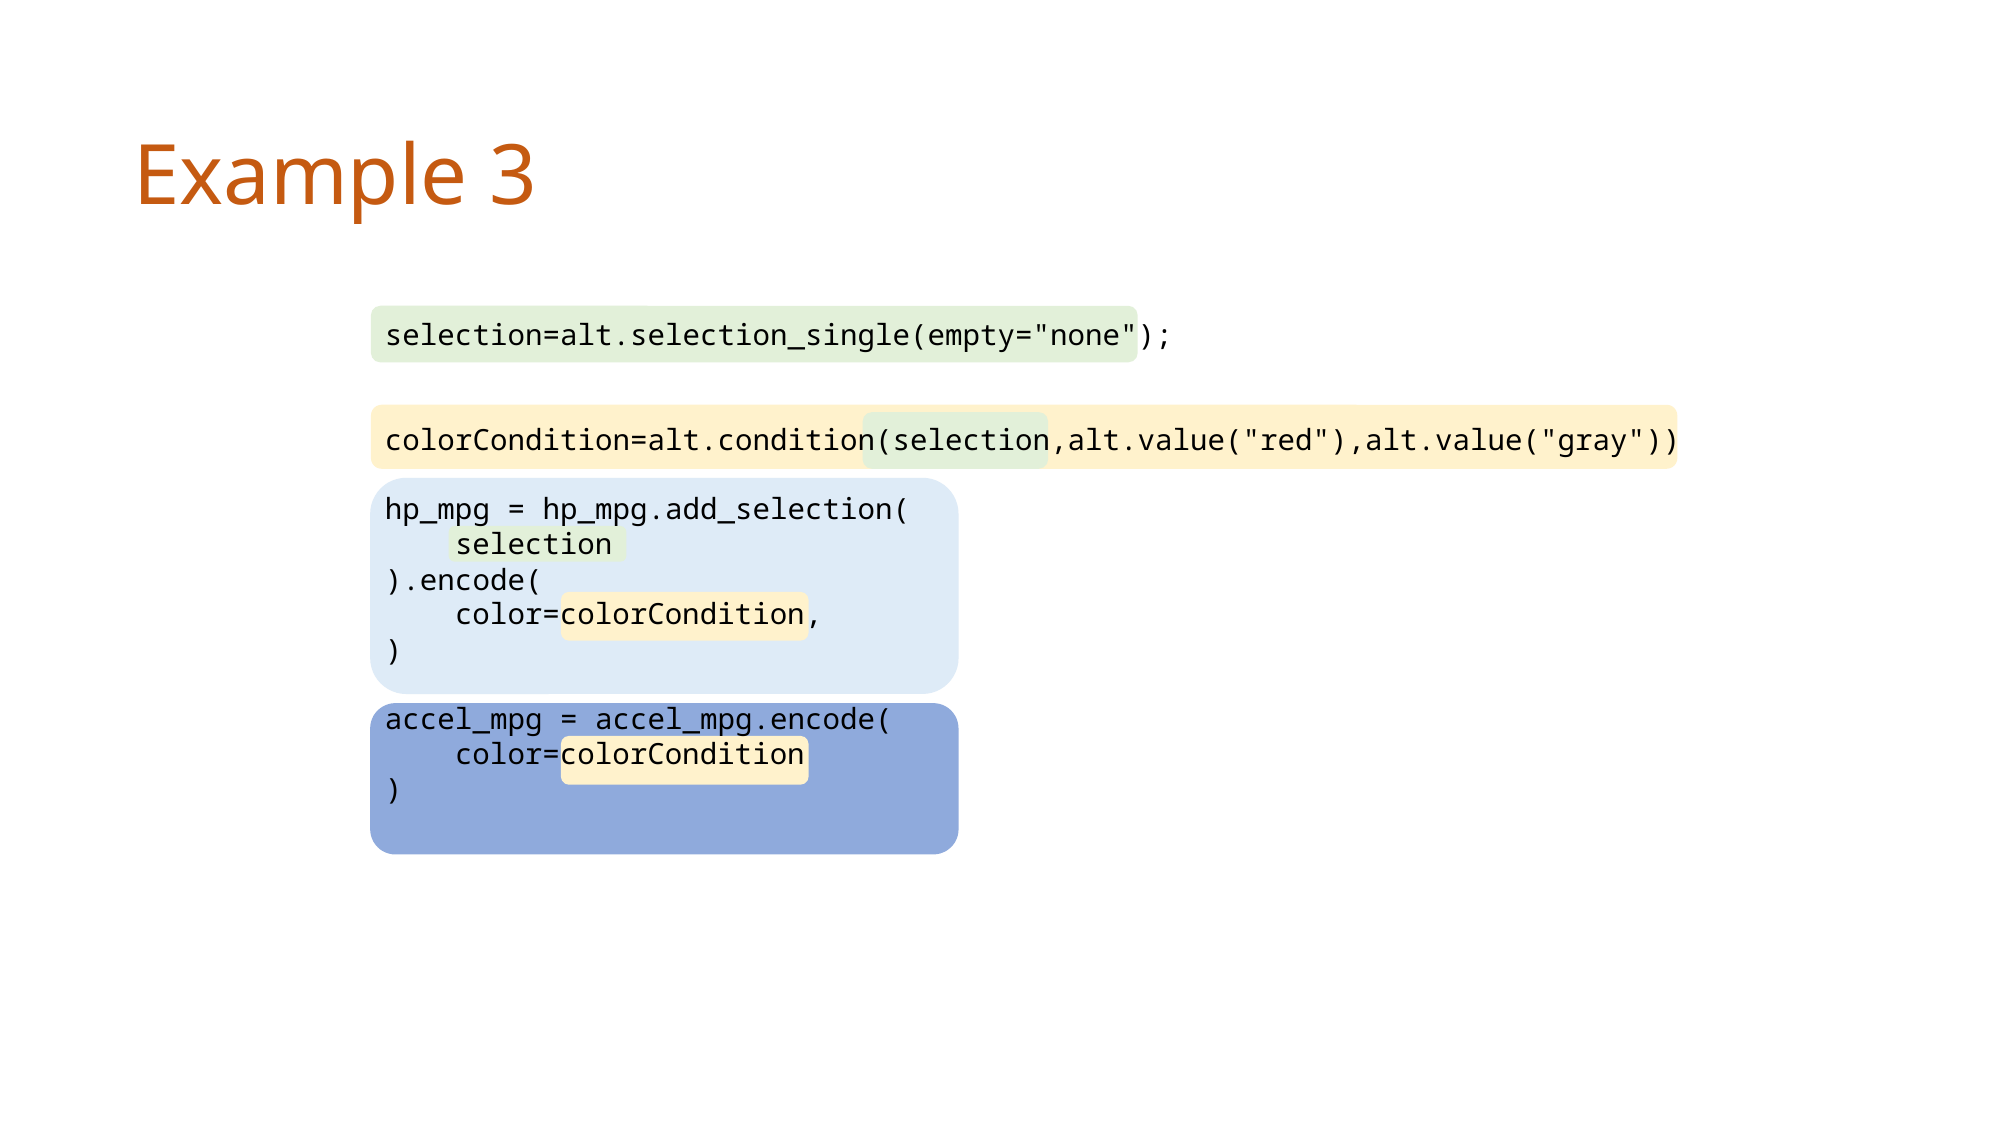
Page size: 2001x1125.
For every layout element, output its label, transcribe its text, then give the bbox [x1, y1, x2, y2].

text_box selection=alt.selection_single(empty="none"); colorCondition=alt.condition(selection,alt.value("red"),alt.value("gray")) hp_mpg = hp_mpg.add_selection( selection ).encode( color=colorCondition, ) accel_mpg = accel_mpg.encode( color=colorCondition ) [370, 273, 1720, 848]
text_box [370, 404, 1678, 469]
text_box Example 3 [118, 114, 951, 229]
text_box [377, 848, 952, 856]
